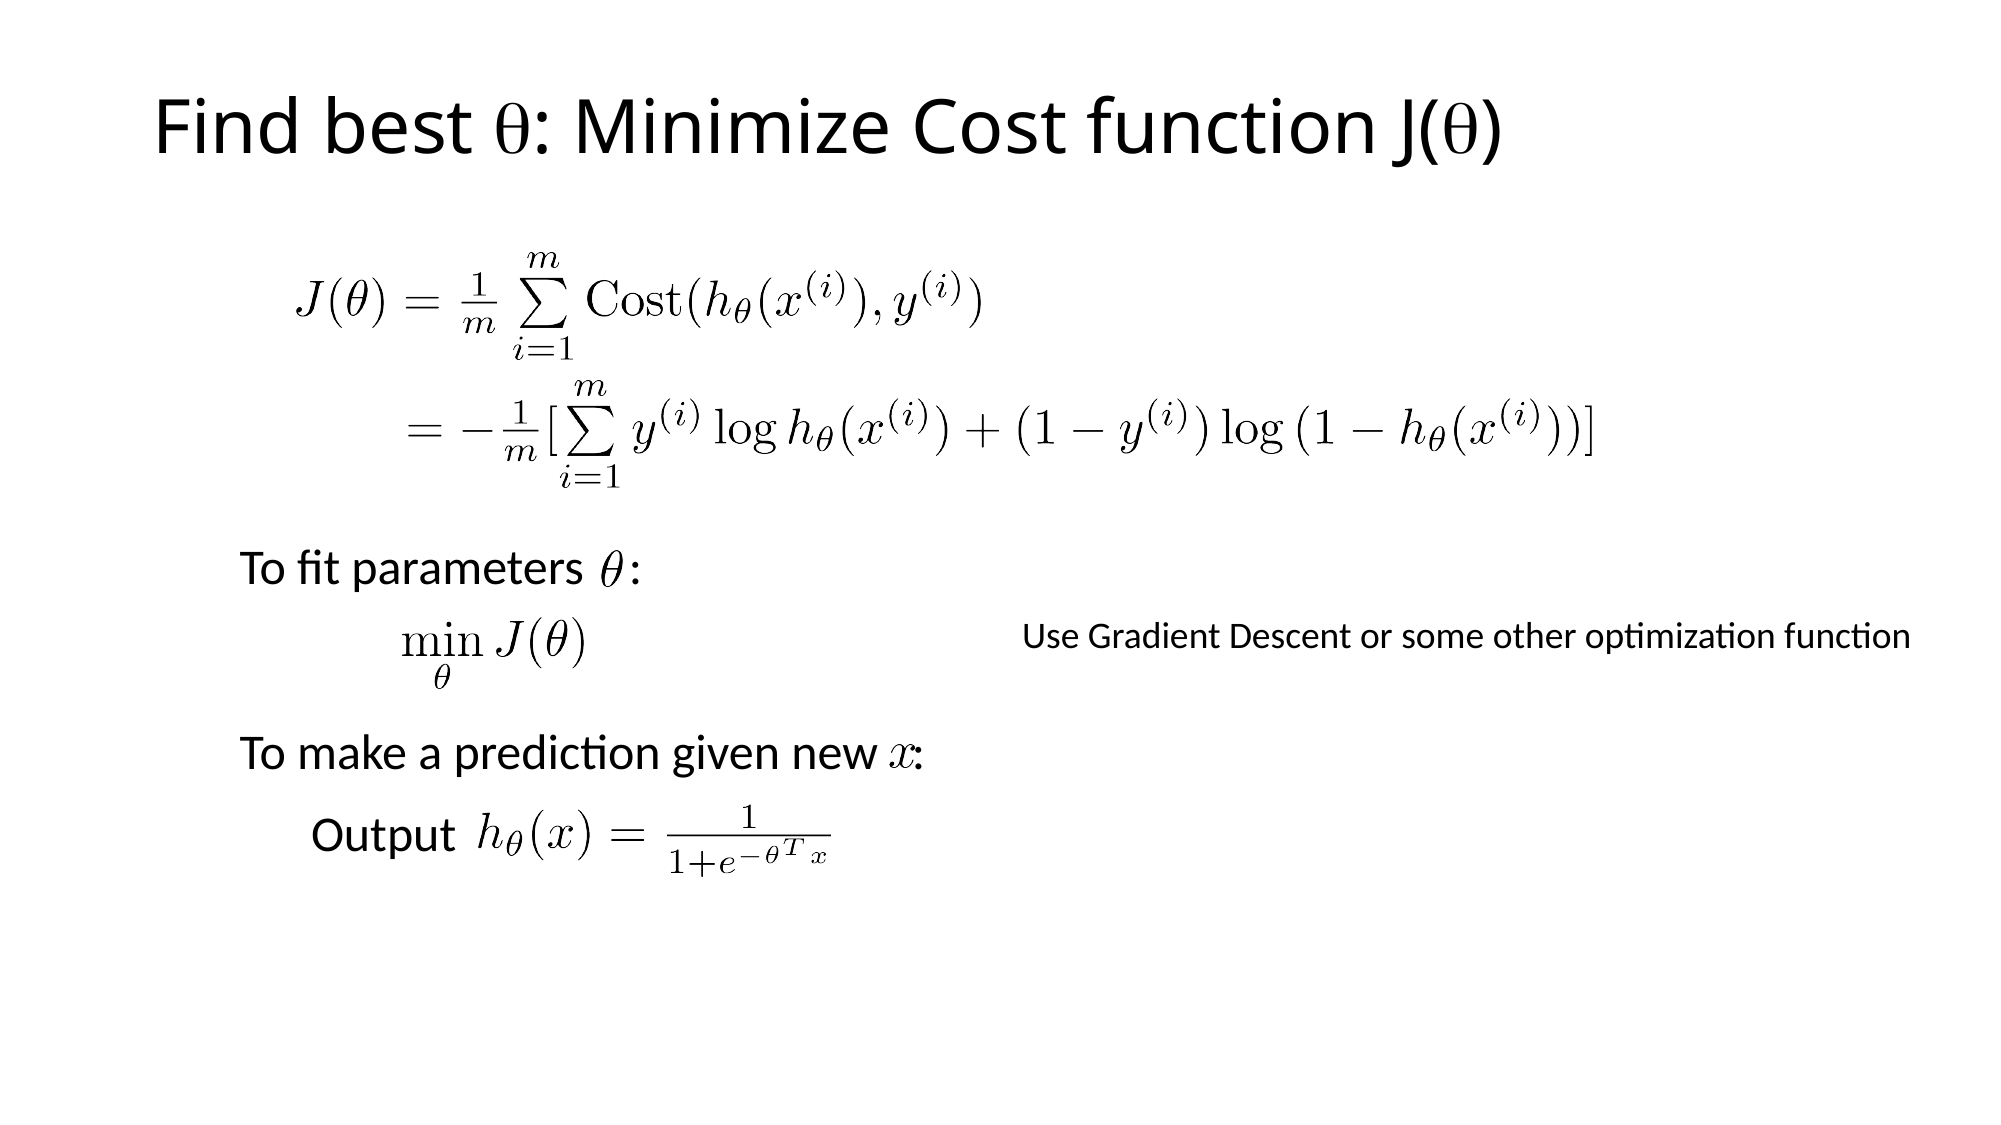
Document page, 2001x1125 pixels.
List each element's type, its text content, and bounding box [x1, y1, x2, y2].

picture [600, 550, 623, 587]
title Find best q: Minimize Cost function J(q) [137, 59, 1772, 199]
text_box To fit parameters : [224, 527, 1113, 603]
text_box Output [296, 793, 1184, 869]
text_box To make a prediction given new : [224, 712, 1113, 788]
text_box Use Gradient Descent or some other optimization function [1007, 603, 1928, 663]
picture [408, 380, 1592, 488]
picture [889, 744, 915, 768]
picture [478, 804, 831, 877]
picture [402, 617, 584, 689]
picture [296, 252, 981, 360]
